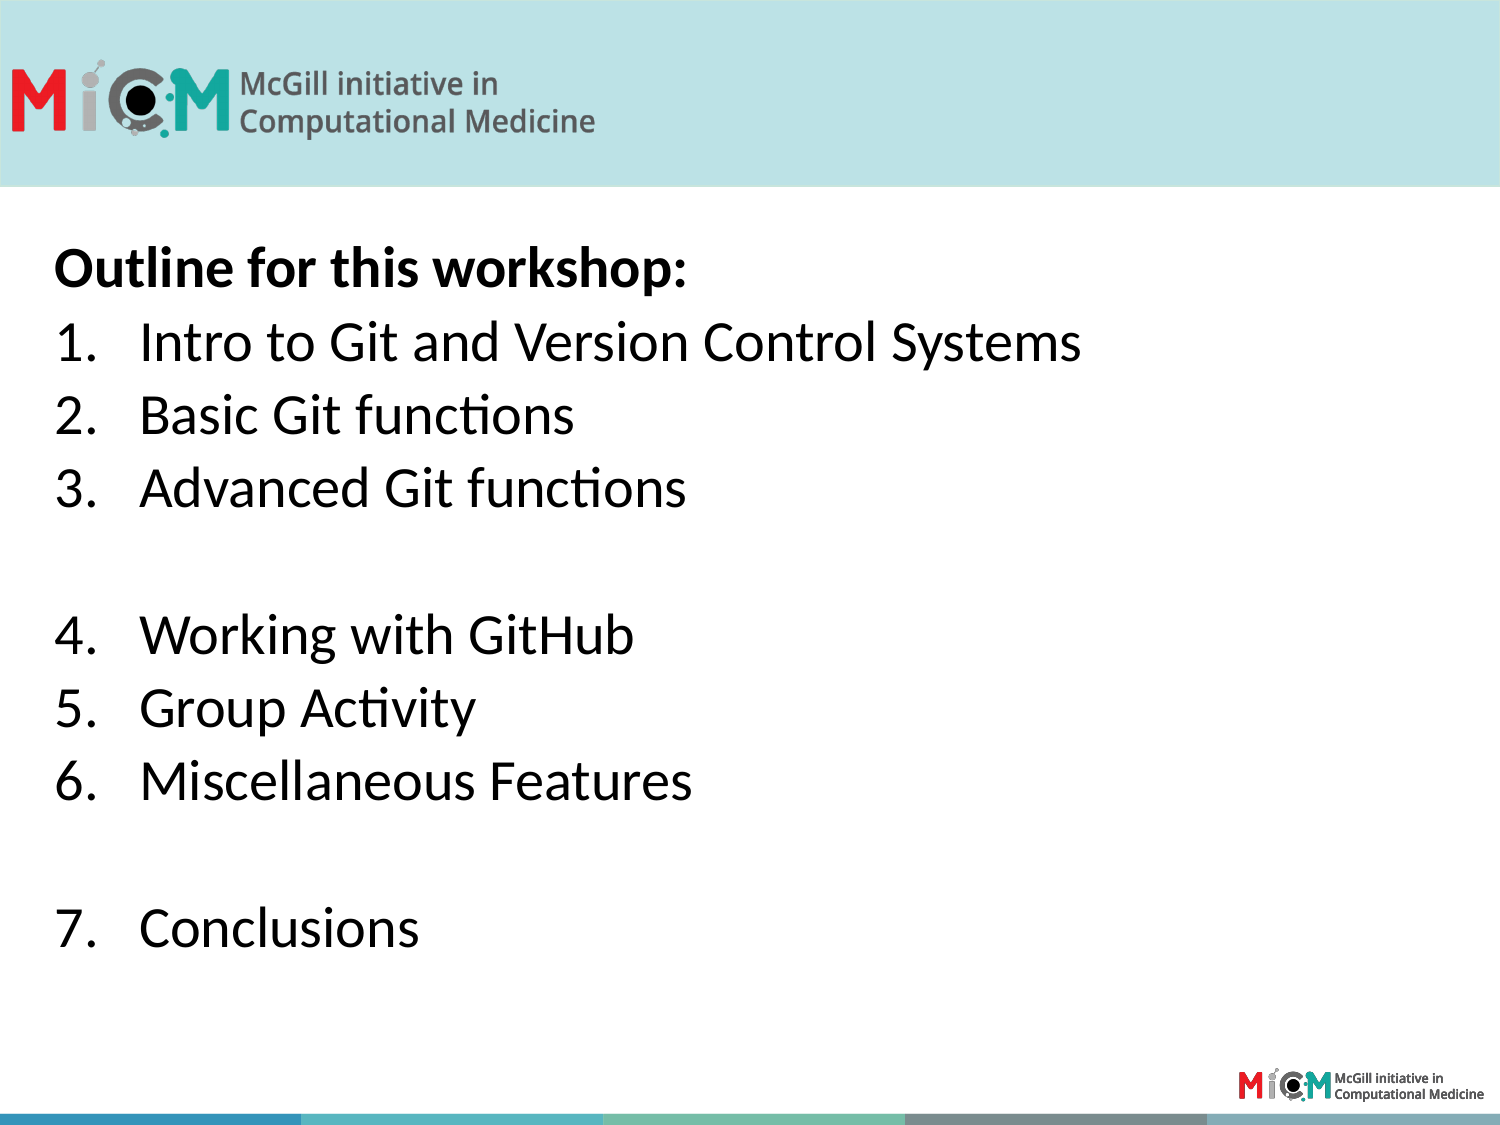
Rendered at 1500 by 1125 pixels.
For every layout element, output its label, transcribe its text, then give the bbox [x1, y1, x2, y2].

picture [0, 19, 634, 187]
list Outline for this workshop: Intro to Git and Version Control Systems Basic Git functions Advanced Git functions Working with GitHub Group Activity Miscellaneous Features Conclusions [39, 238, 1461, 1047]
picture [1211, 1051, 1500, 1122]
